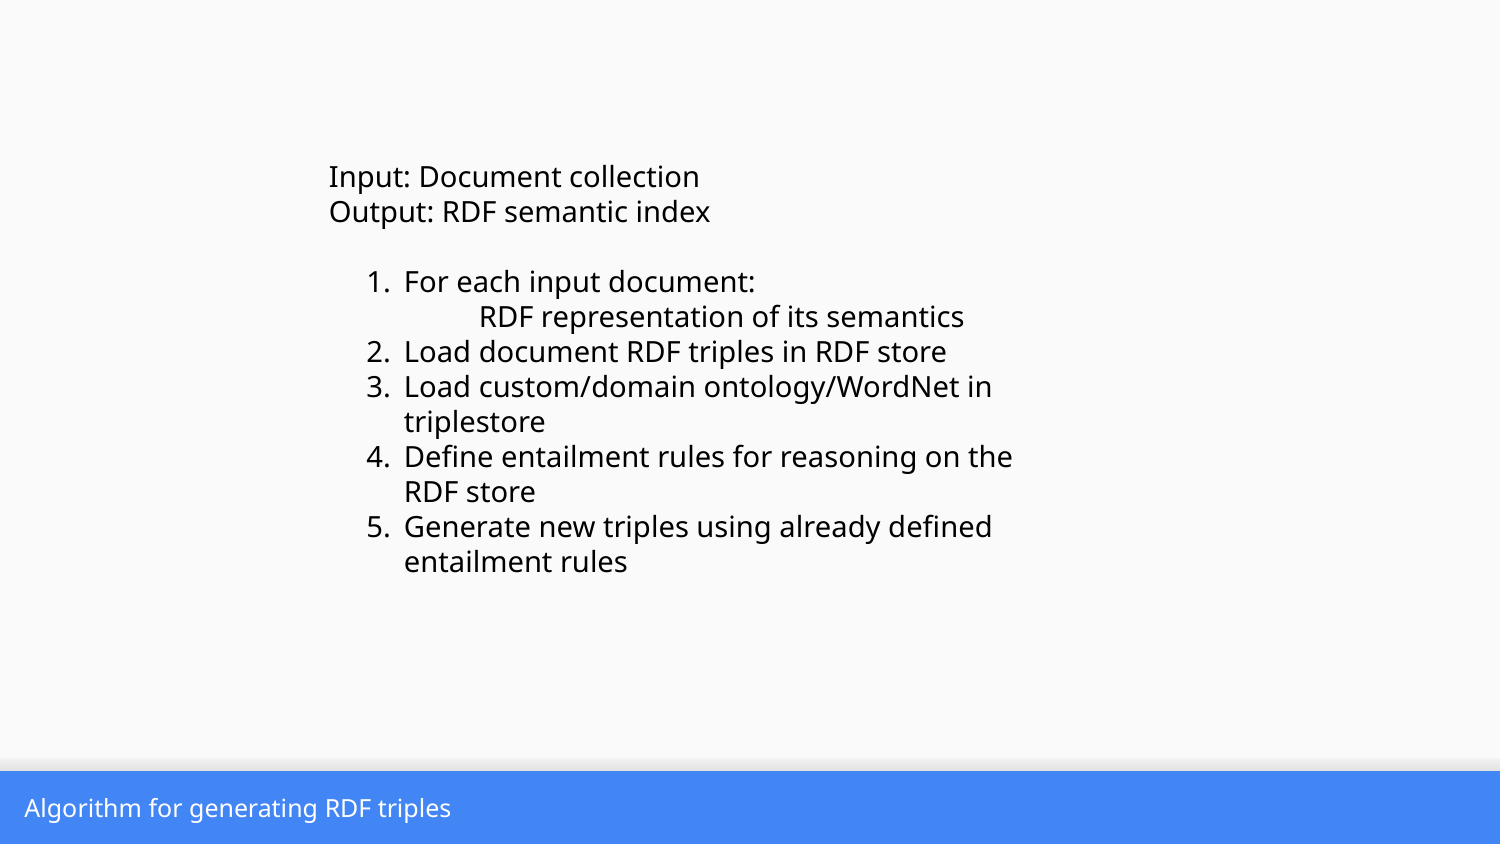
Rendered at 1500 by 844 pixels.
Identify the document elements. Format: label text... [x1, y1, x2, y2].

text_box Input: Document collection Output: RDF semantic index For each input document: RDF representation of its semantics Load document RDF triples in RDF store Load custom/domain ontology/WordNet in triplestore Define entailment rules for reasoning on the RDF store Generate new triples using already defined entailment rules [314, 143, 1080, 668]
list Algorithm for generating RDF triples [9, 770, 1385, 844]
